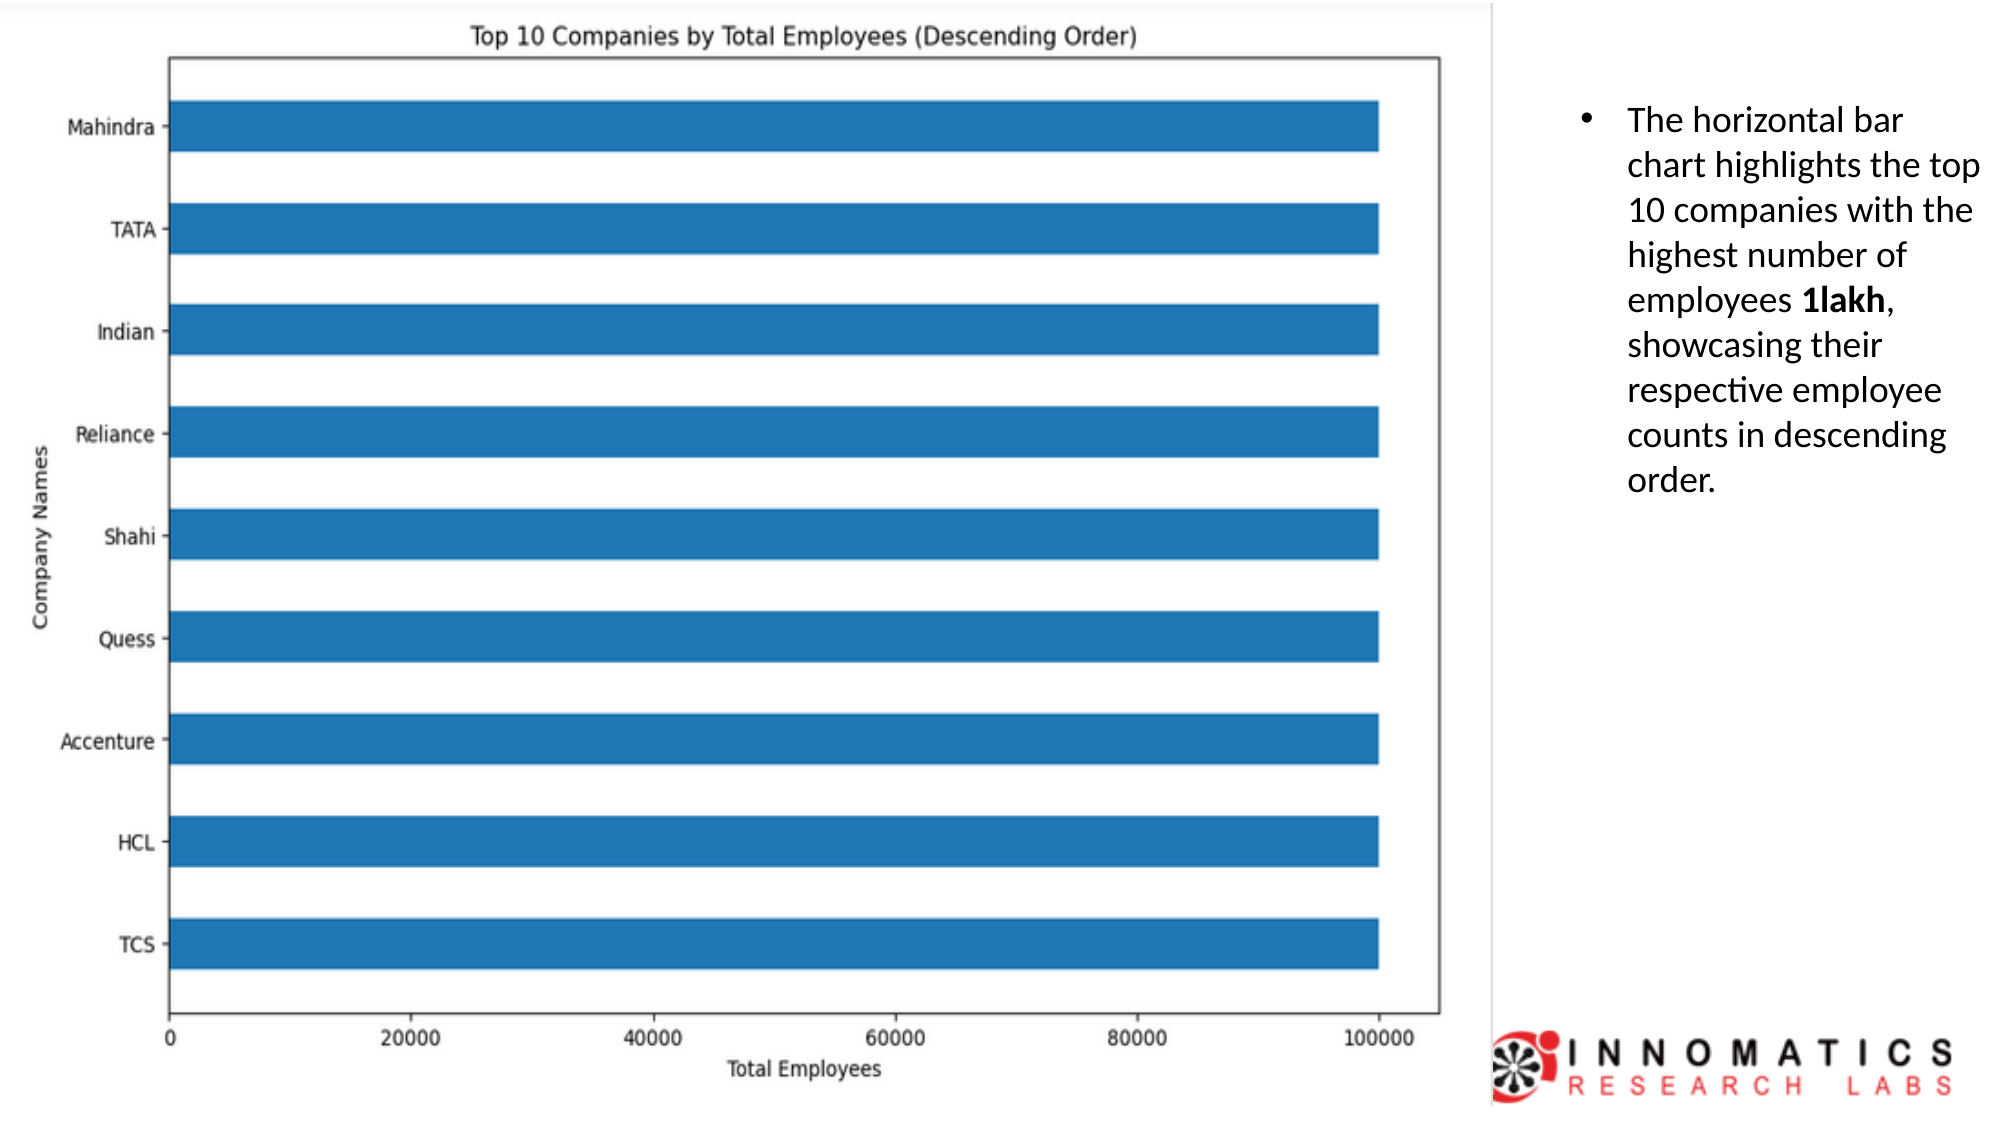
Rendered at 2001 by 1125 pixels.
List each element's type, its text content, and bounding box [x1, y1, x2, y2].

text_box The horizontal bar chart highlights the top 10 companies with the highest number of employees 1lakh, showcasing their respective employee counts in descending order. [1565, 87, 2000, 508]
picture [0, 3, 1975, 1125]
